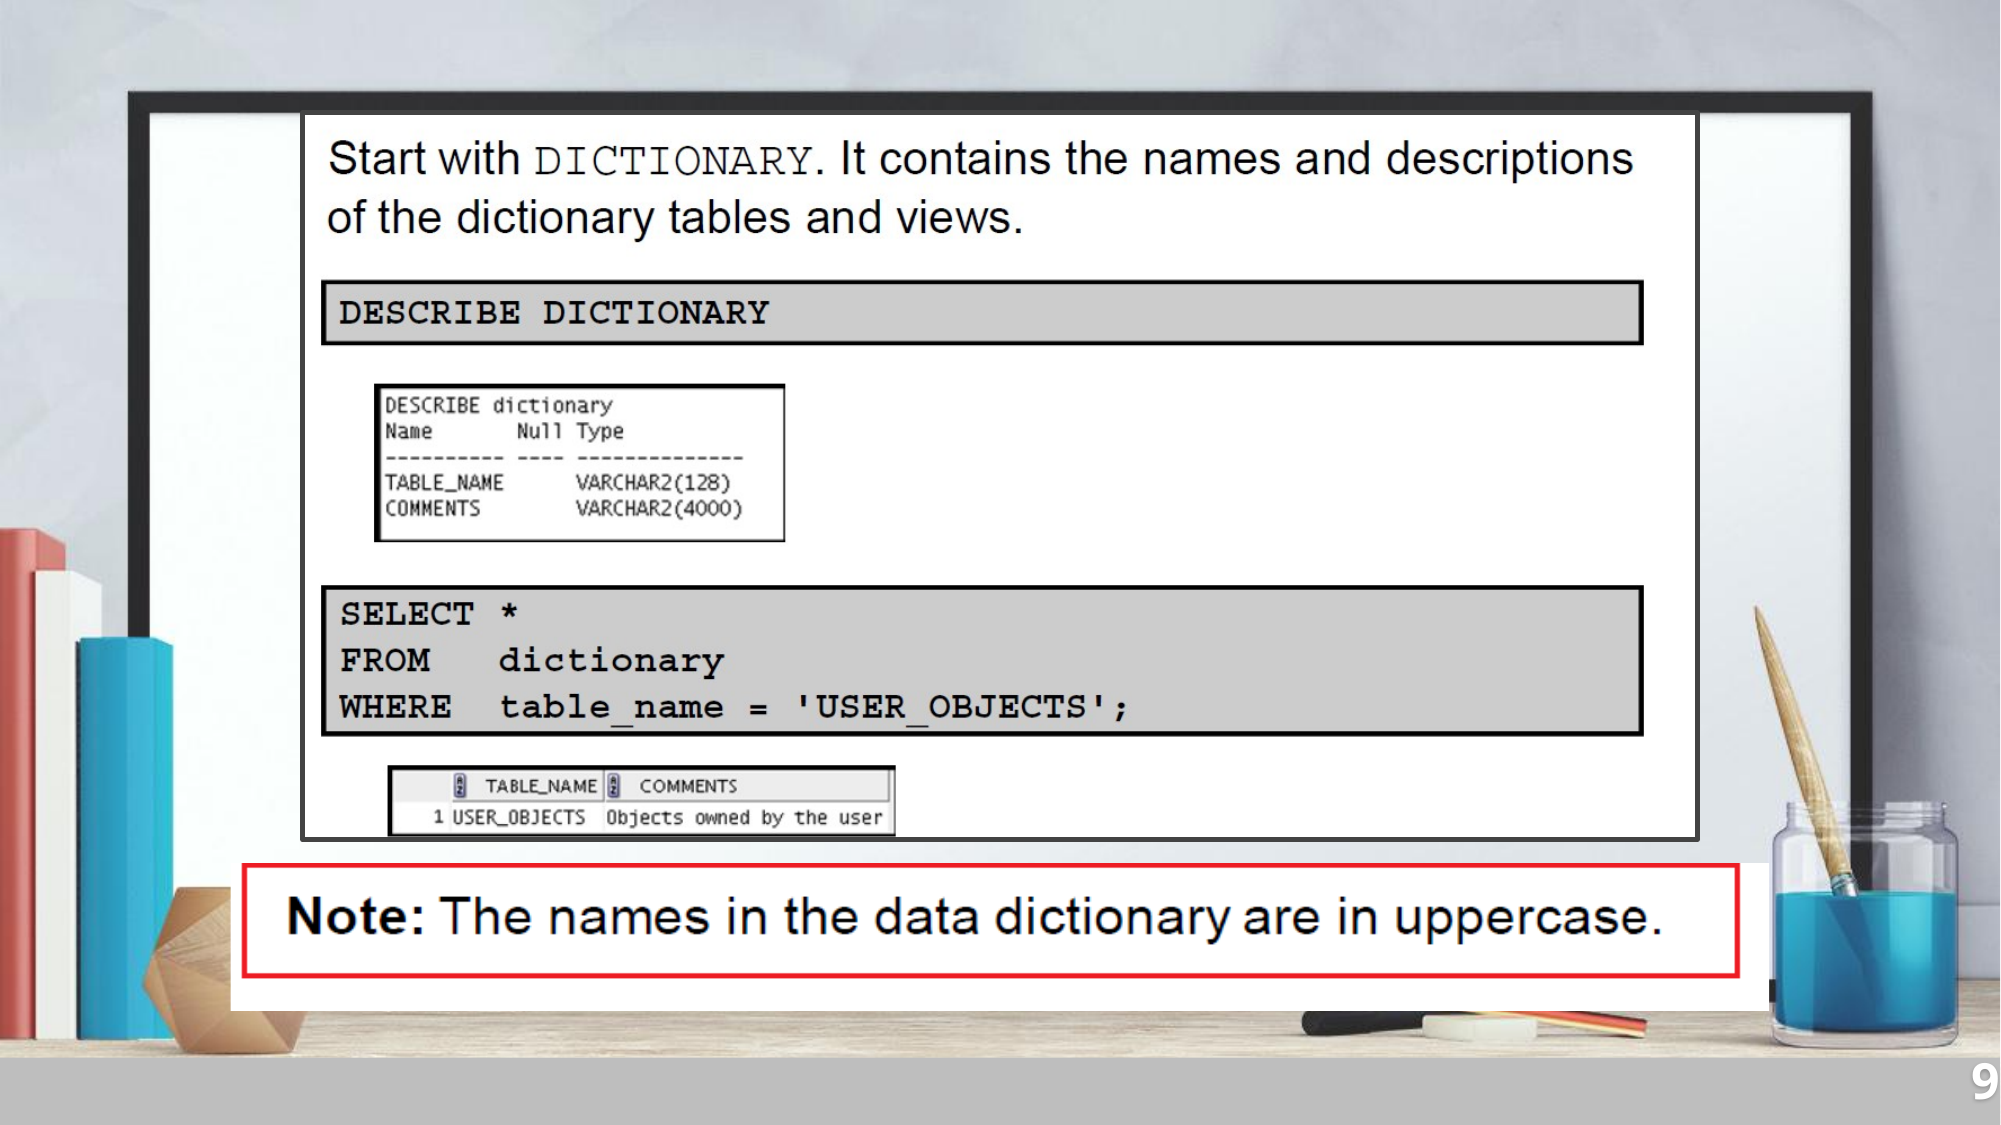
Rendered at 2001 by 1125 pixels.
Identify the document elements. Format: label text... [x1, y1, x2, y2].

text_box 9 [1879, 1058, 2000, 1118]
text_box [230, 863, 1770, 1011]
text_box [0, 1057, 2000, 1125]
picture [0, 0, 2001, 1125]
text_box [302, 112, 1698, 840]
